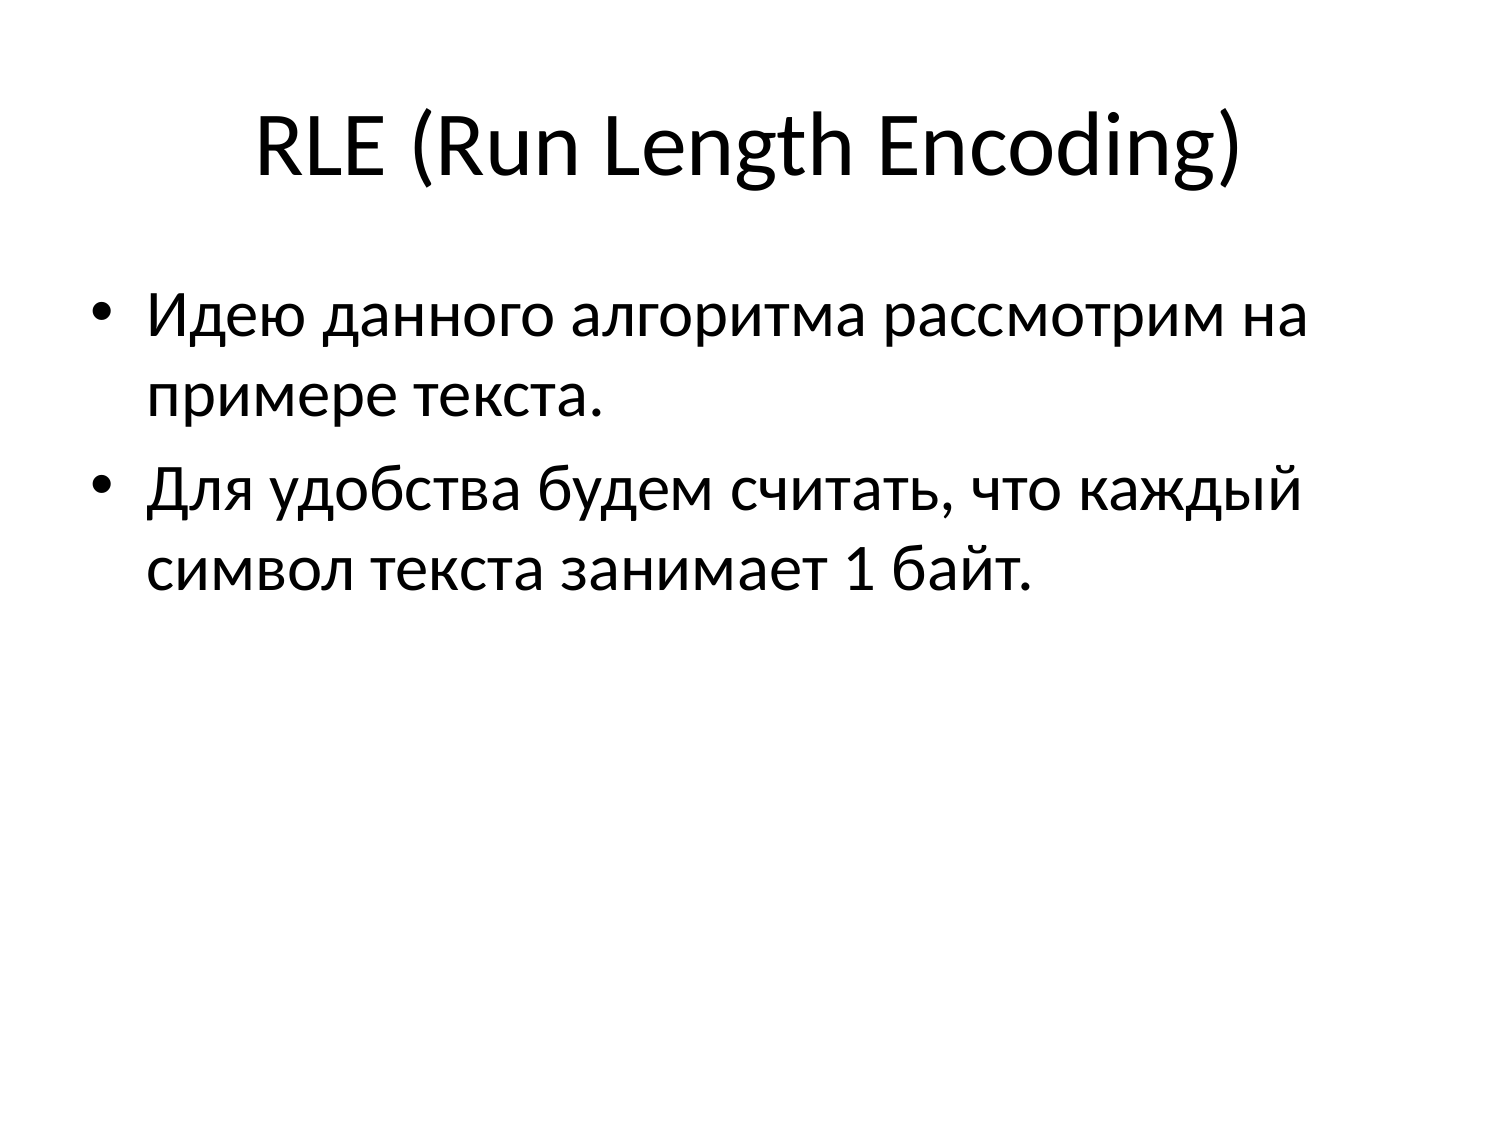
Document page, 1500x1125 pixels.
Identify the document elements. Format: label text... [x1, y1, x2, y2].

list Идею данного алгоритма рассмотрим на примере текста. Для удобства будем считать, что каждый символ текста занимает 1 байт. [75, 262, 1425, 1005]
title RLE (Run Length Encoding) [75, 45, 1425, 233]
